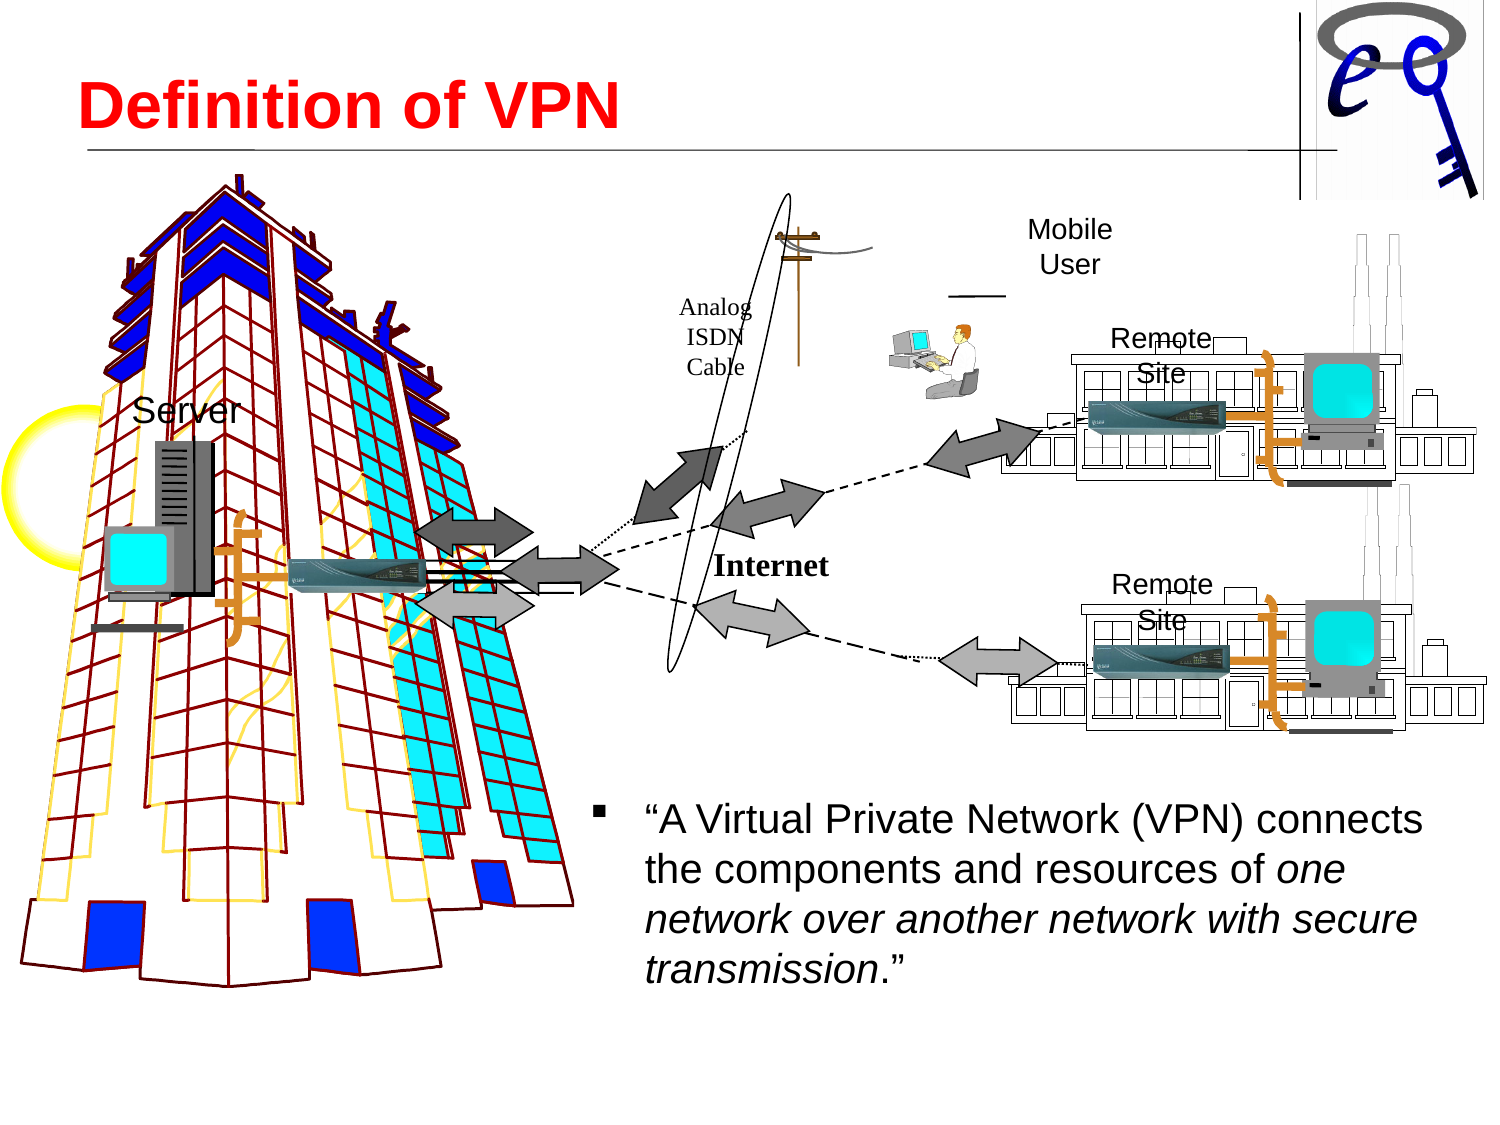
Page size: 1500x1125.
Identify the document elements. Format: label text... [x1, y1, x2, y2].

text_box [0, 174, 1488, 988]
list “A Virtual Private Network (VPN) connects the components and resources of one network over another network with secure transmission.” [575, 784, 1500, 1000]
title Definition of VPN [62, 37, 1288, 150]
